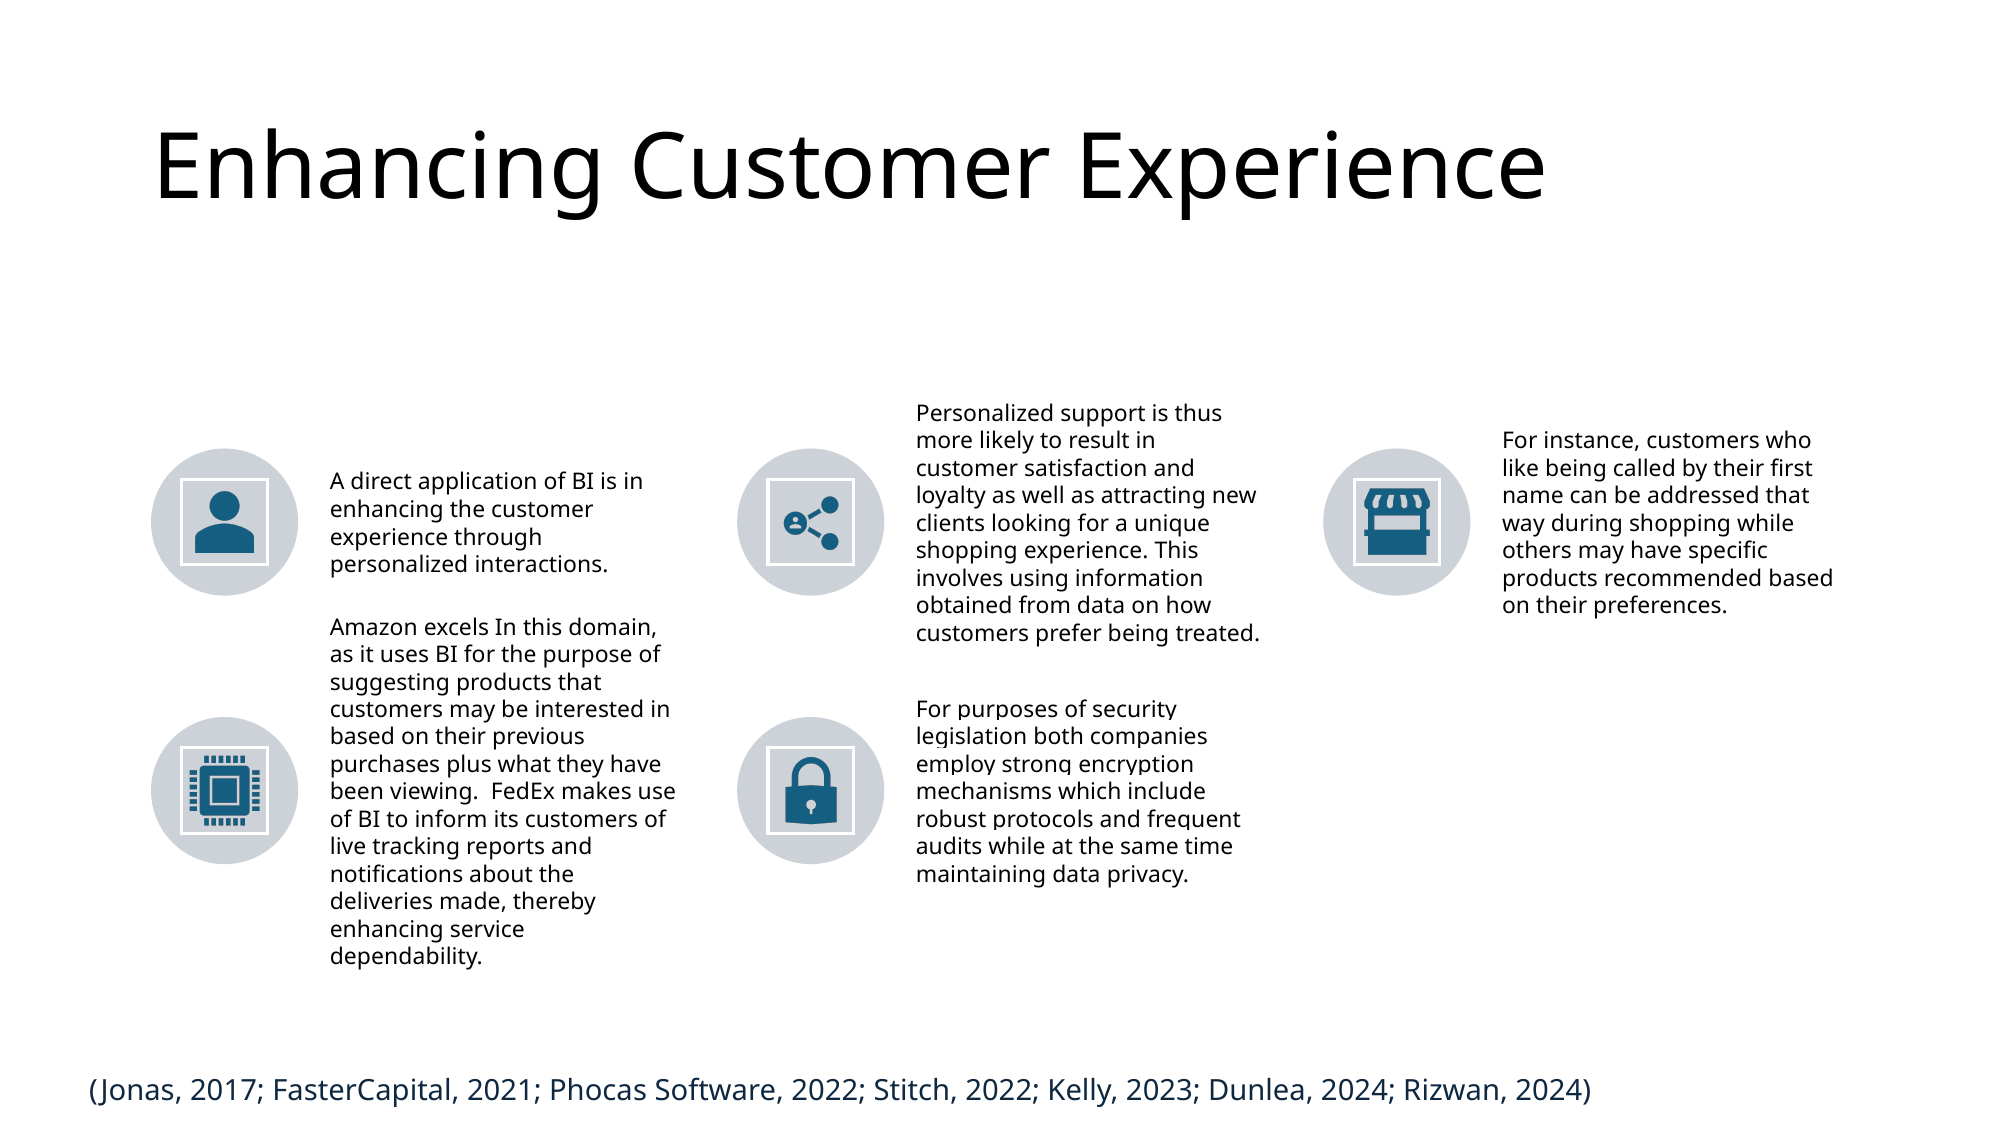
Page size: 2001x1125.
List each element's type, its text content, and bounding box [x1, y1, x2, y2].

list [136, 298, 1863, 1014]
title Enhancing Customer Experience [137, 59, 1863, 278]
text_box (Jonas, 2017; FasterCapital, 2021; Phocas Software, 2022; Stitch, 2022; Kelly, 2023; Dunlea, 2024; Rizwan, 2024) [74, 1058, 1927, 1124]
